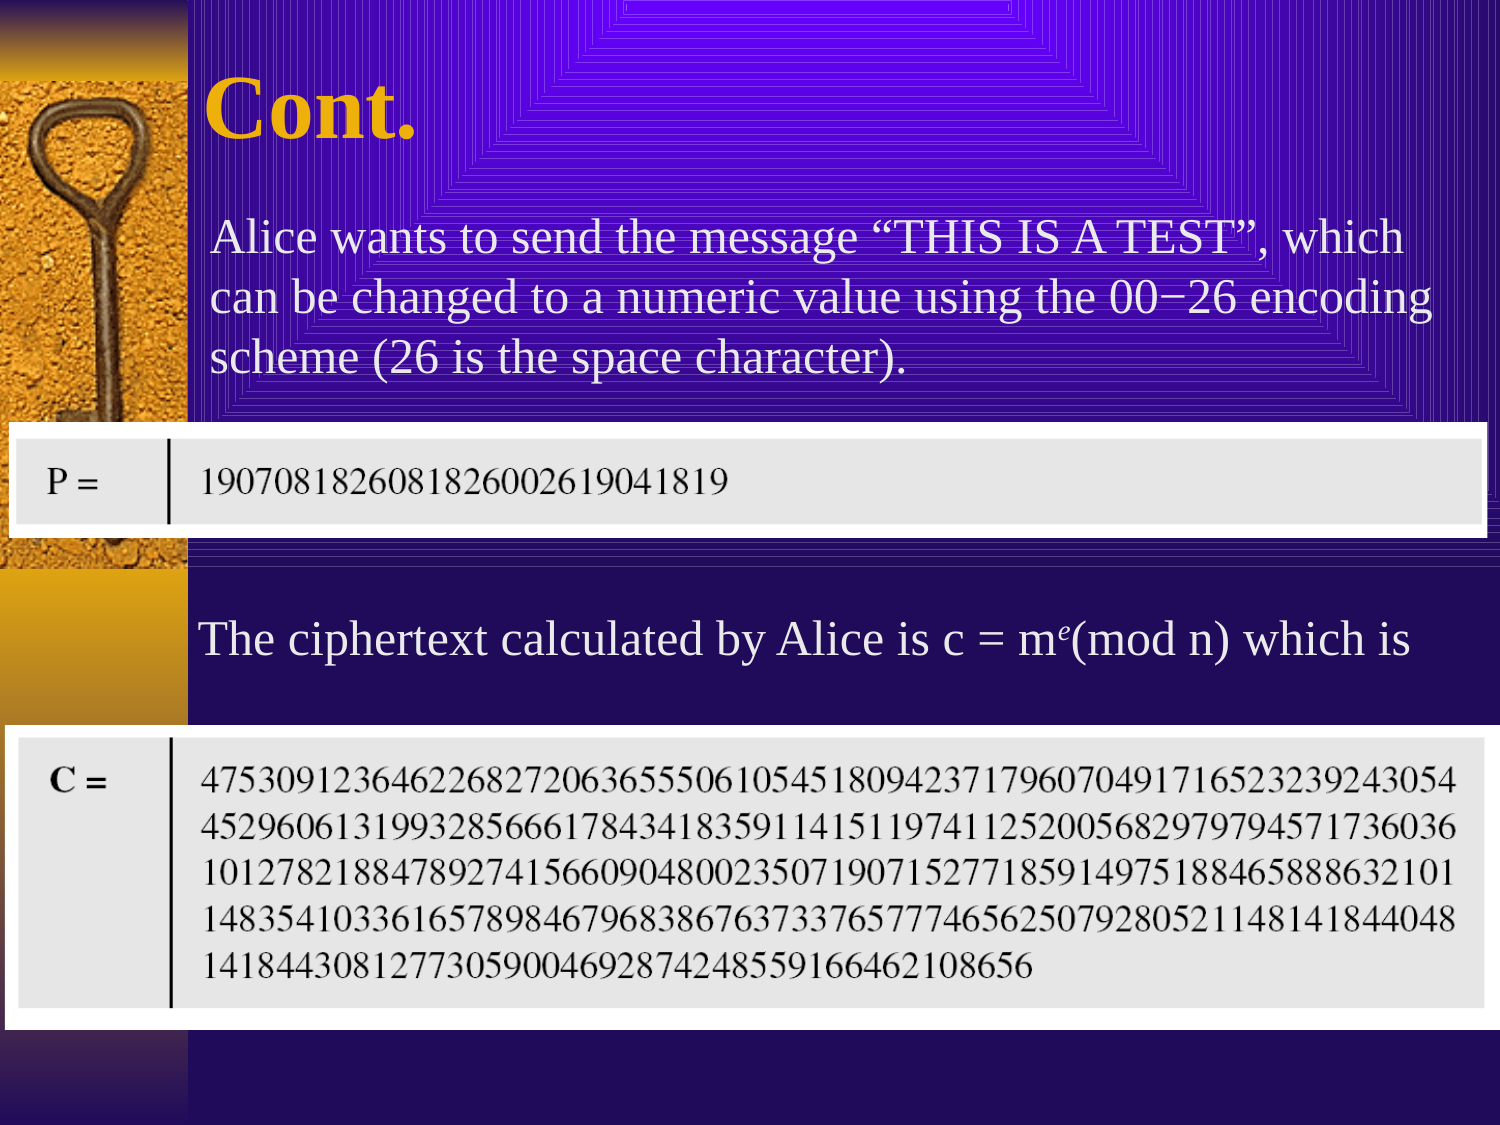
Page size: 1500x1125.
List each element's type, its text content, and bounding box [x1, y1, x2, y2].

picture [0, 81, 1488, 569]
picture [4, 724, 1500, 1030]
text_box The ciphertext calculated by Alice is c = me(mod n) which is [182, 597, 1483, 673]
text_box Cont. [187, 40, 1500, 163]
text_box Alice wants to send the message “THIS IS A TEST”, which can be changed to a numeric value using the 00−26 encoding scheme (26 is the space character). [194, 196, 1483, 391]
